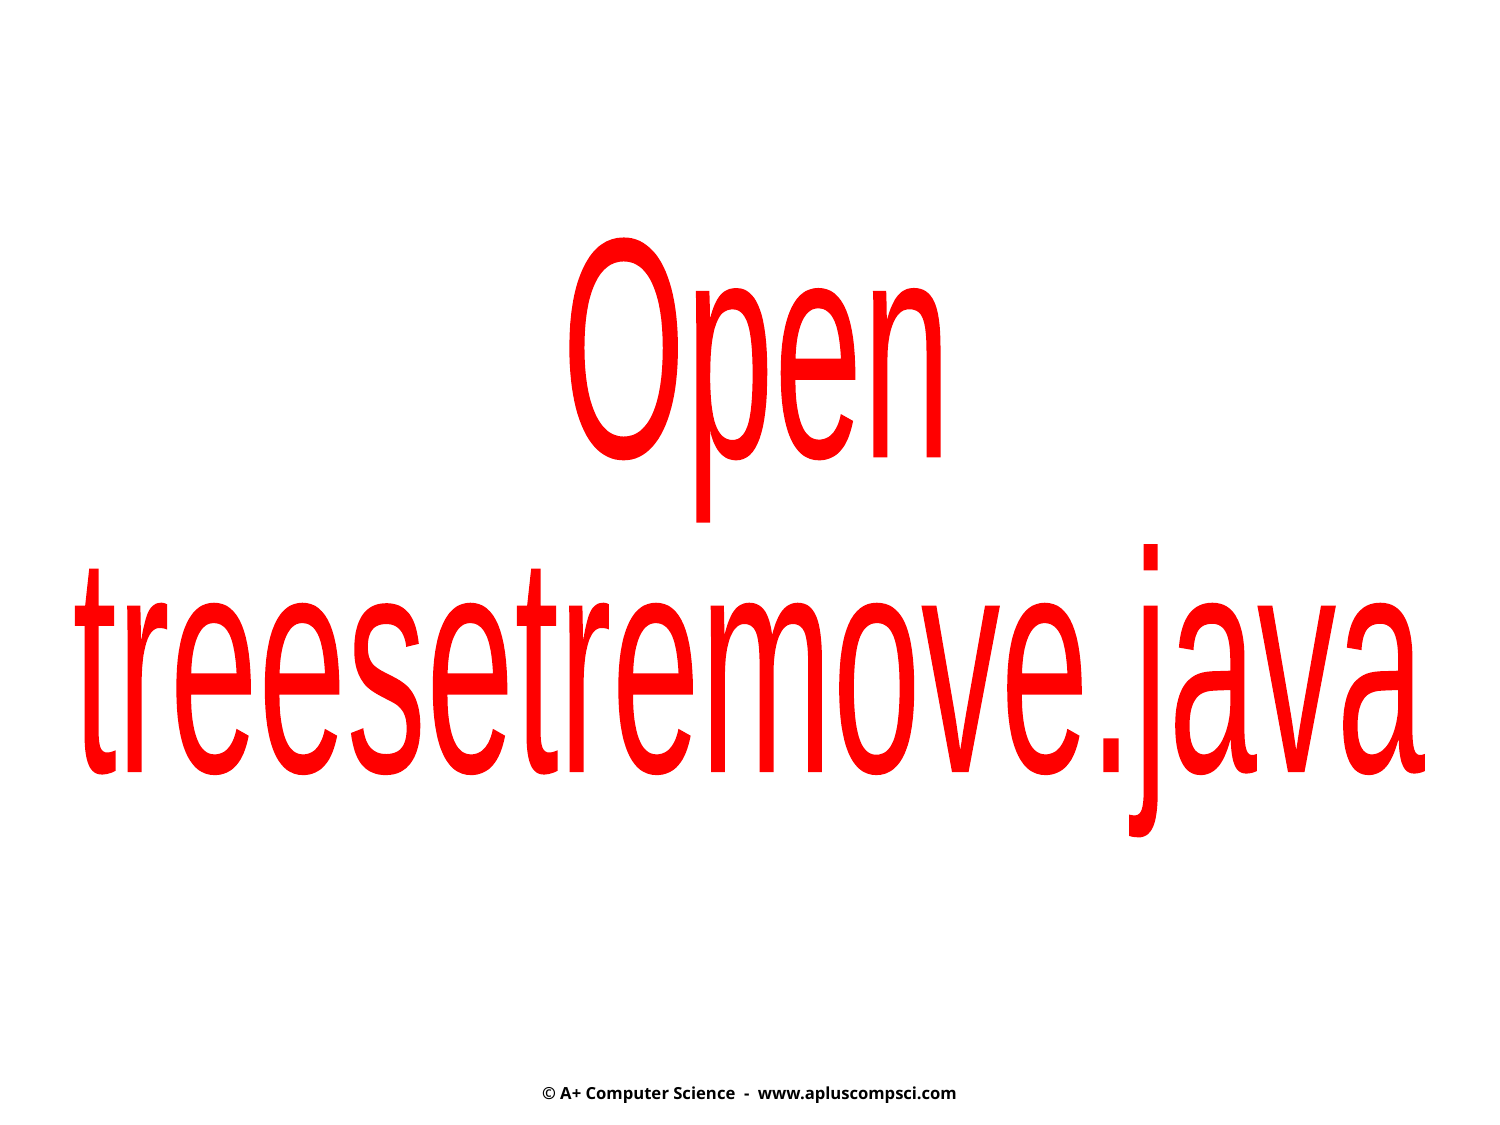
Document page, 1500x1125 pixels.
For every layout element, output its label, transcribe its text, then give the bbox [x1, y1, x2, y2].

footer © A+ Computer Science - www.apluscompsci.com [512, 1025, 988, 1100]
